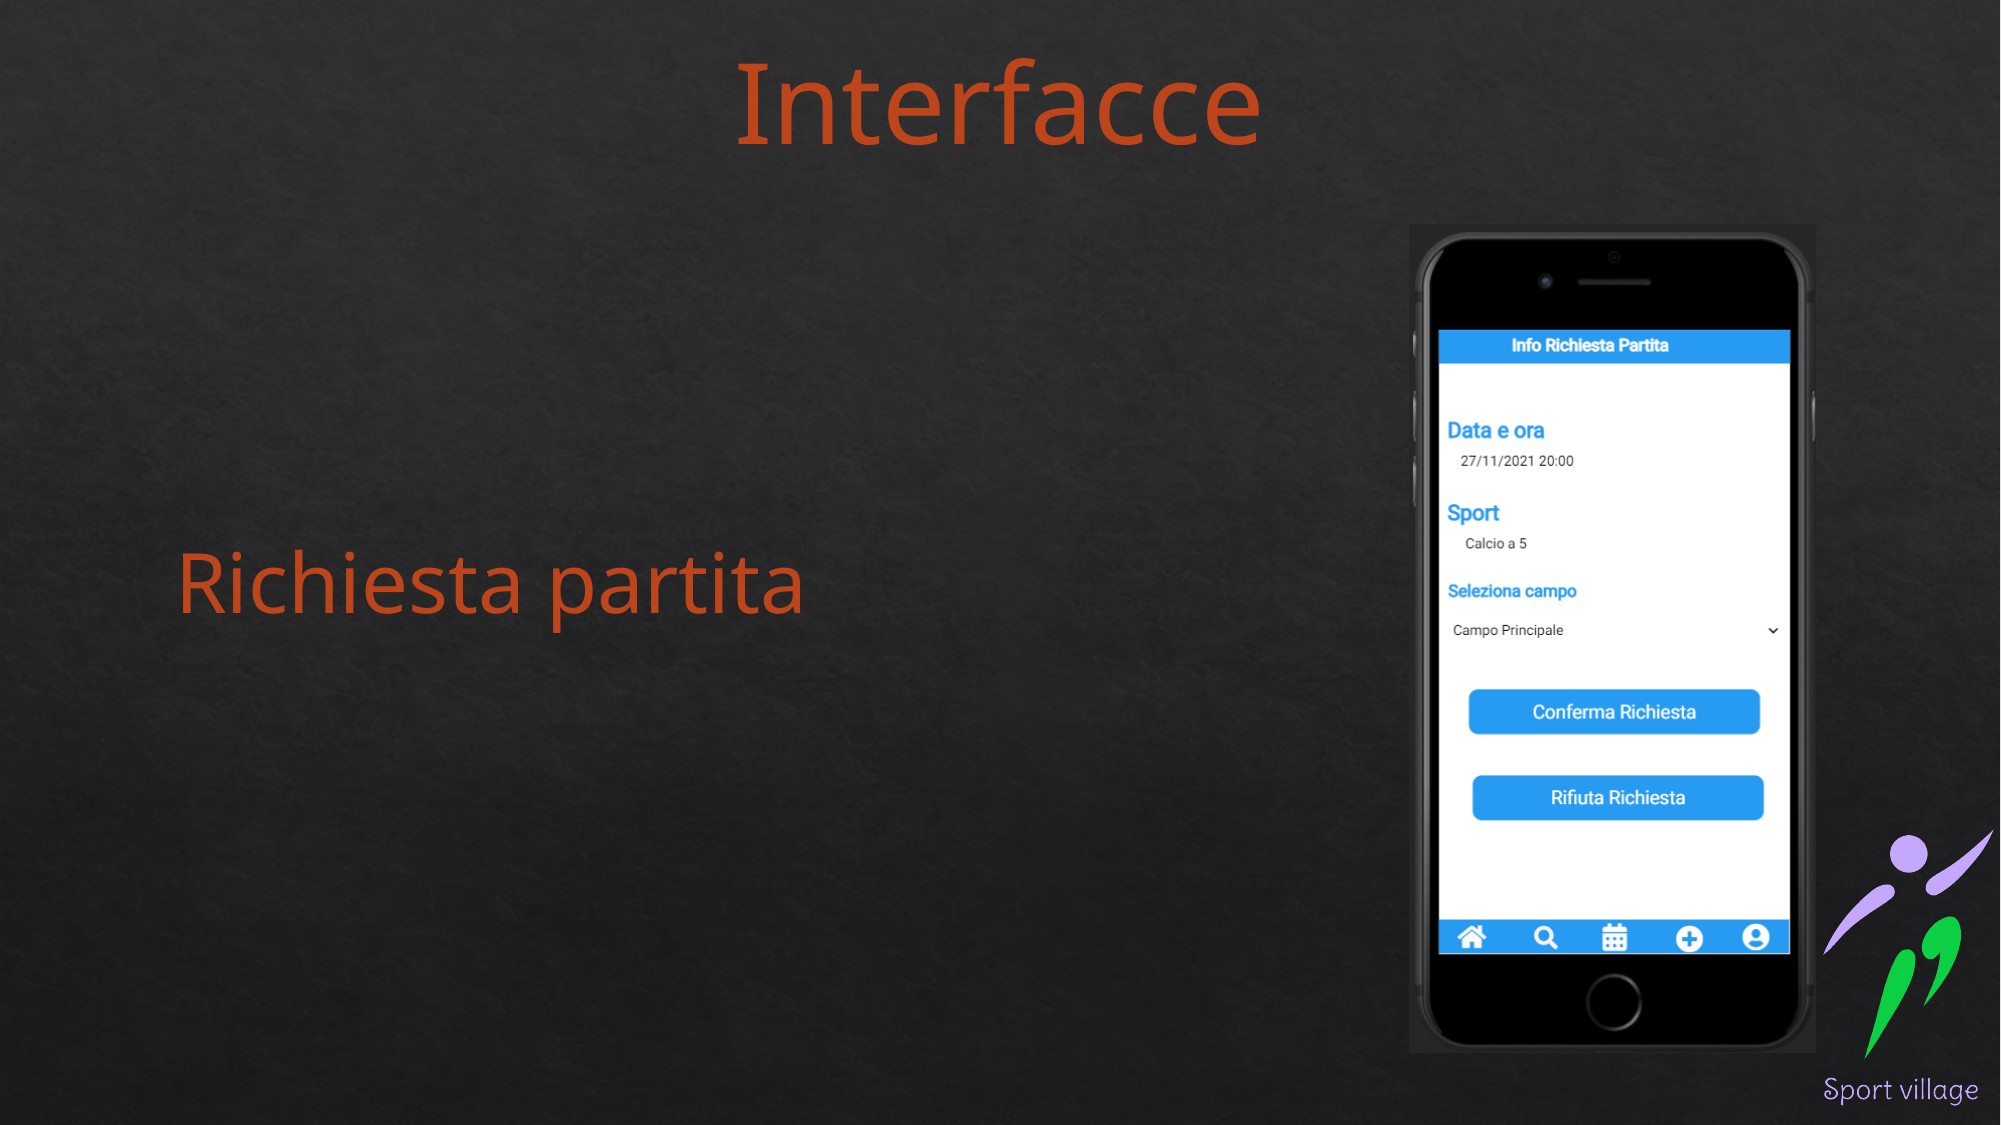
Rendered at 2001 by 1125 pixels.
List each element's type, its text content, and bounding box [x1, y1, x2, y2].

picture [1409, 224, 2000, 1125]
text_box Richiesta partita [160, 522, 823, 638]
text_box Interfacce [719, 24, 1281, 175]
